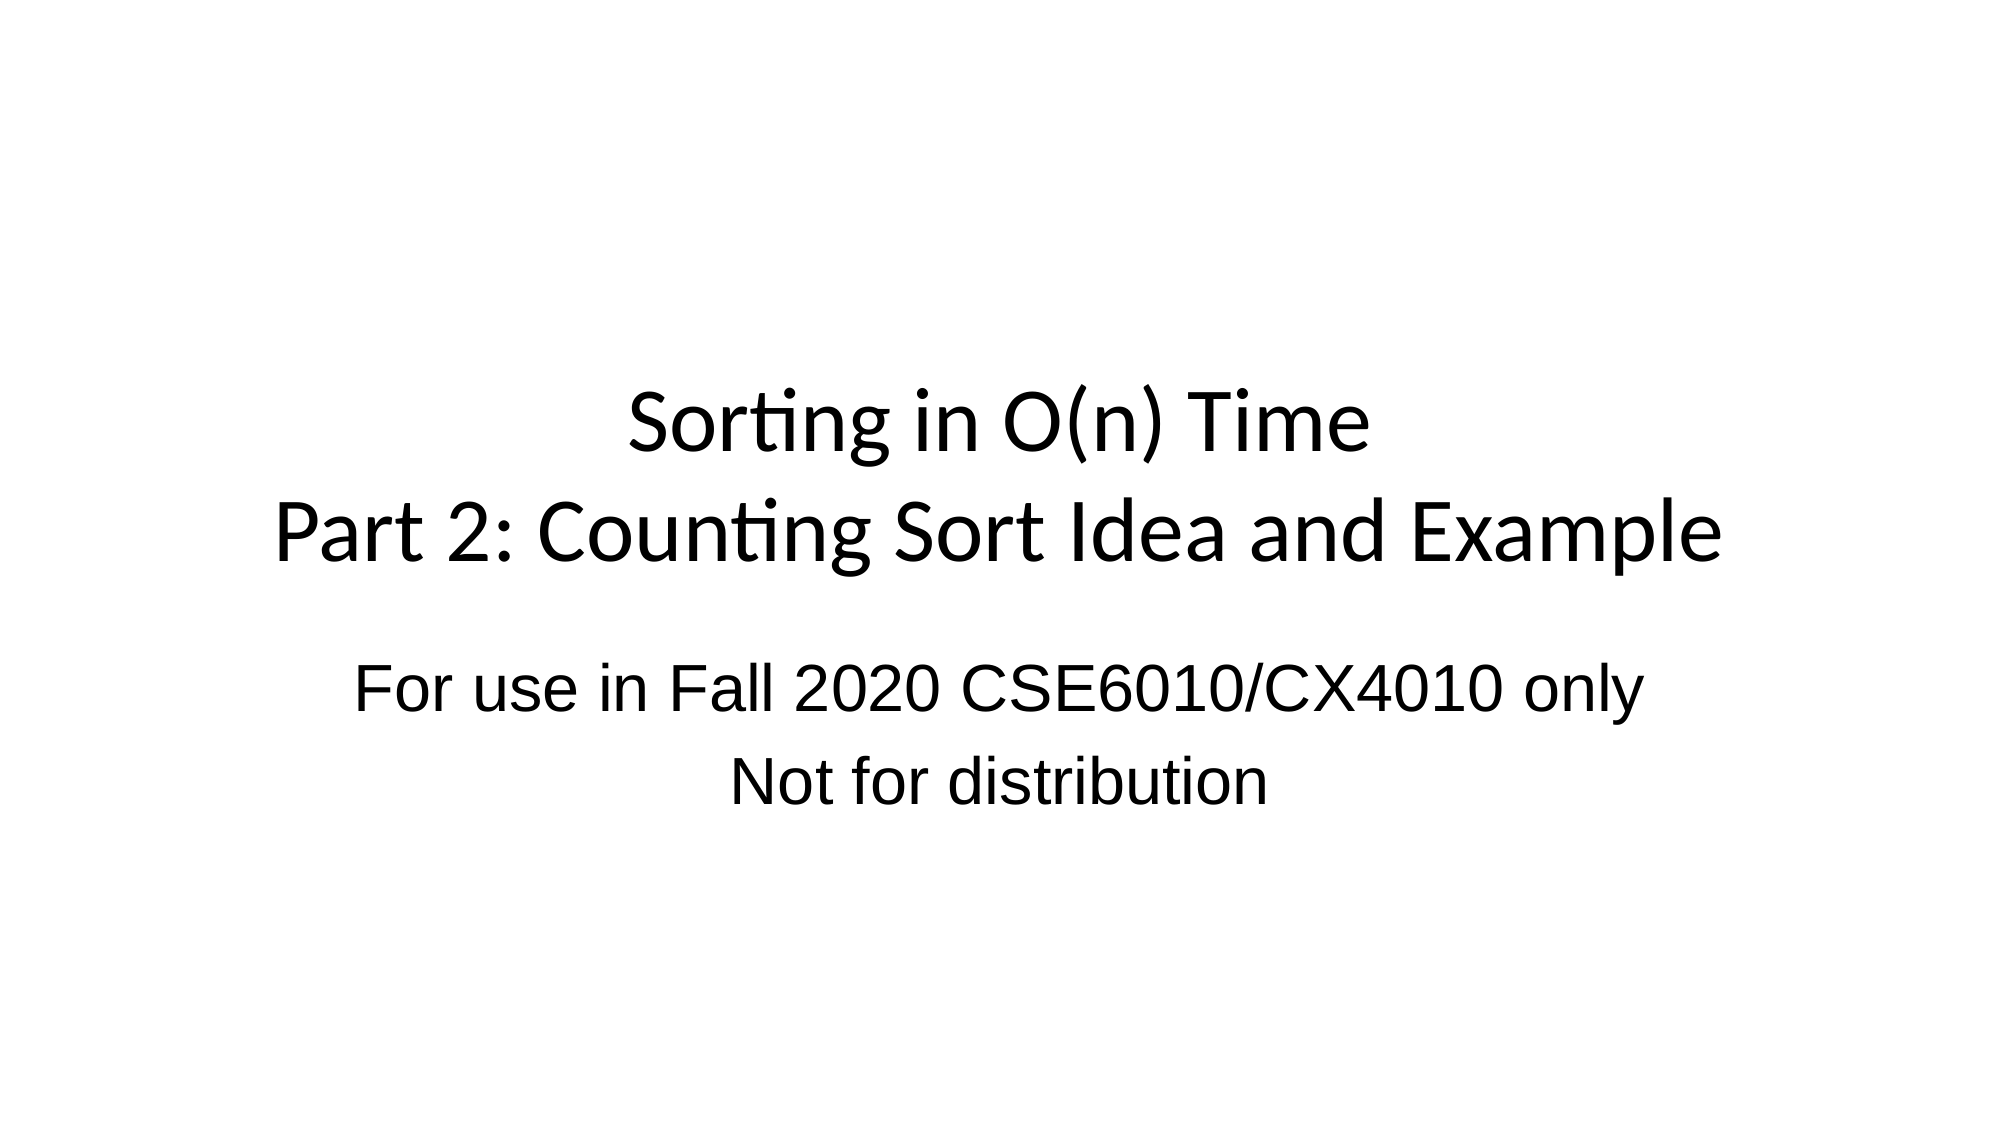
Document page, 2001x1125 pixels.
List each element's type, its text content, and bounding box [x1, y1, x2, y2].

title Sorting in O(n) Time Part 2: Counting Sort Idea and Example [150, 349, 1850, 591]
subtitle For use in Fall 2020 CSE6010/CX4010 only Not for distribution [300, 637, 1700, 925]
